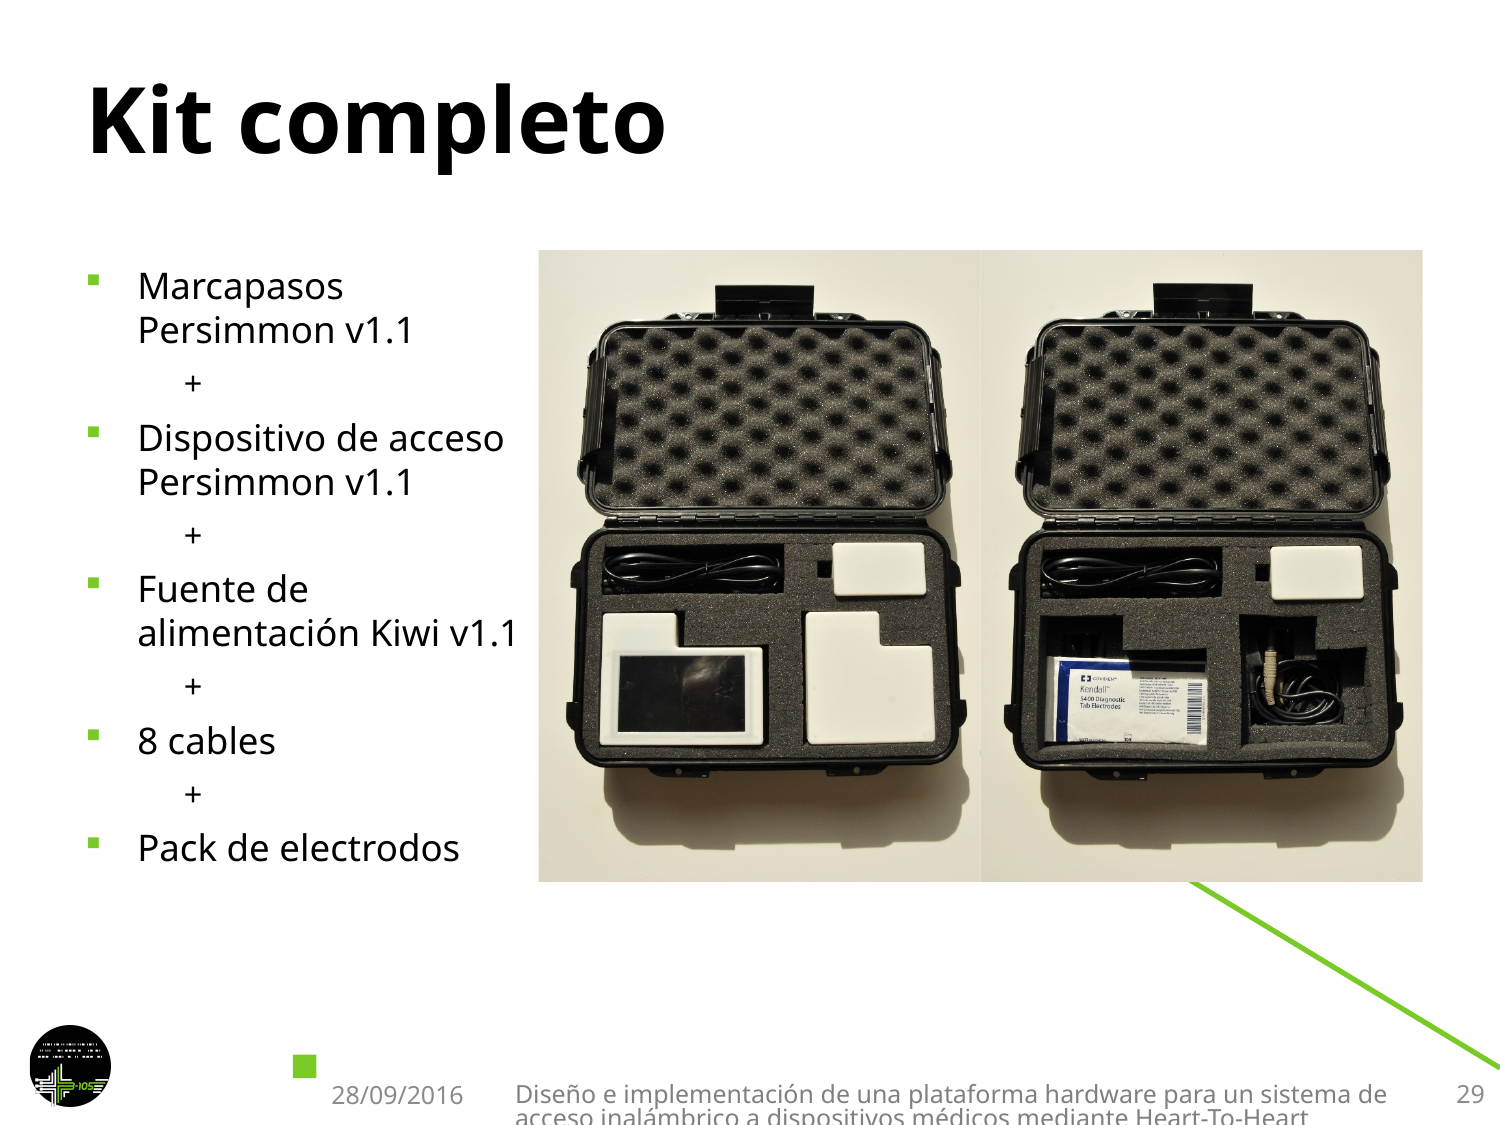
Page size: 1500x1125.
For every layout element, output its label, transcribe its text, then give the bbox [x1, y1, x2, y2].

text_box Marcapasos Persimmon v1.1 + Dispositivo de acceso Persimmon v1.1 + Fuente de alimentación Kiwi v1.1 + 8 cables + Pack de electrodos [70, 250, 536, 882]
slide_number 29 [1422, 1065, 1500, 1125]
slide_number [316, 1065, 500, 1125]
footer Diseño e implementación de una plataforma hardware para un sistema de acceso inalámbrico a dispositivos médicos mediante Heart-To-Heart [500, 1065, 1418, 1125]
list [980, 250, 1423, 882]
picture [29, 1025, 111, 1107]
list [538, 250, 978, 882]
title Kit completo [70, 23, 1421, 211]
